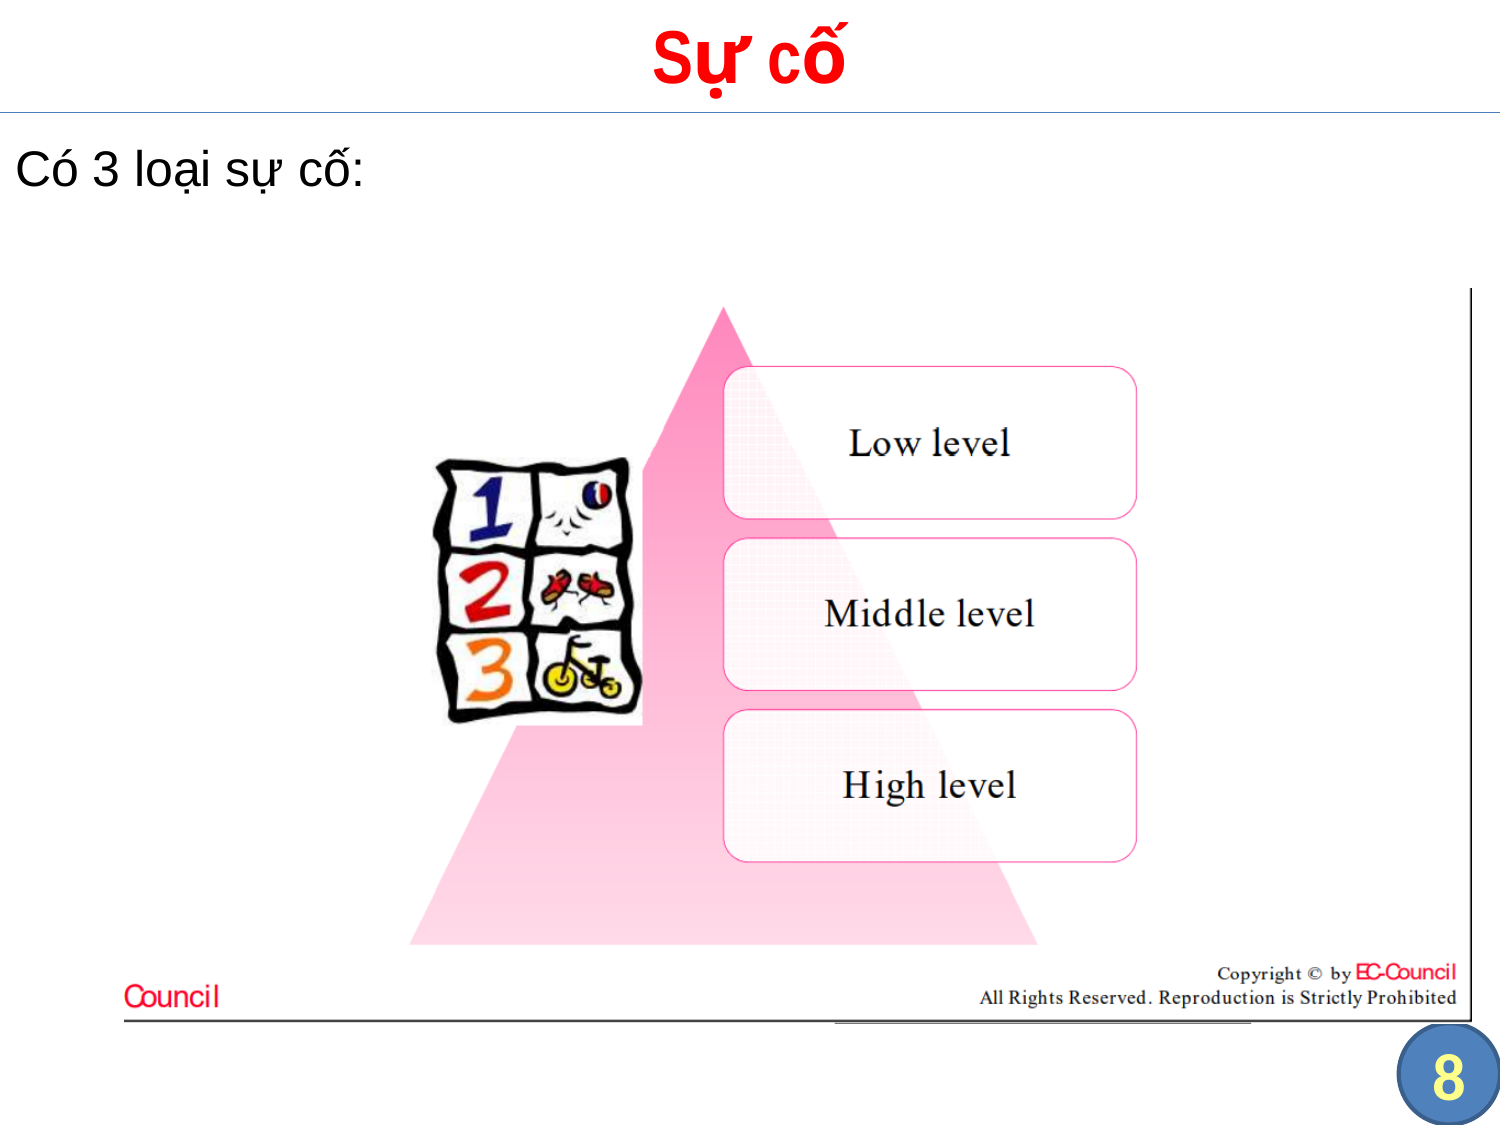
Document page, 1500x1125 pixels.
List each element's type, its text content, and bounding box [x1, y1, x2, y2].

list Có 3 loại sự cố: [0, 121, 1125, 229]
picture [124, 287, 1472, 1024]
slide_number 8 [1399, 1023, 1500, 1125]
title Sự cố [0, 0, 1500, 113]
